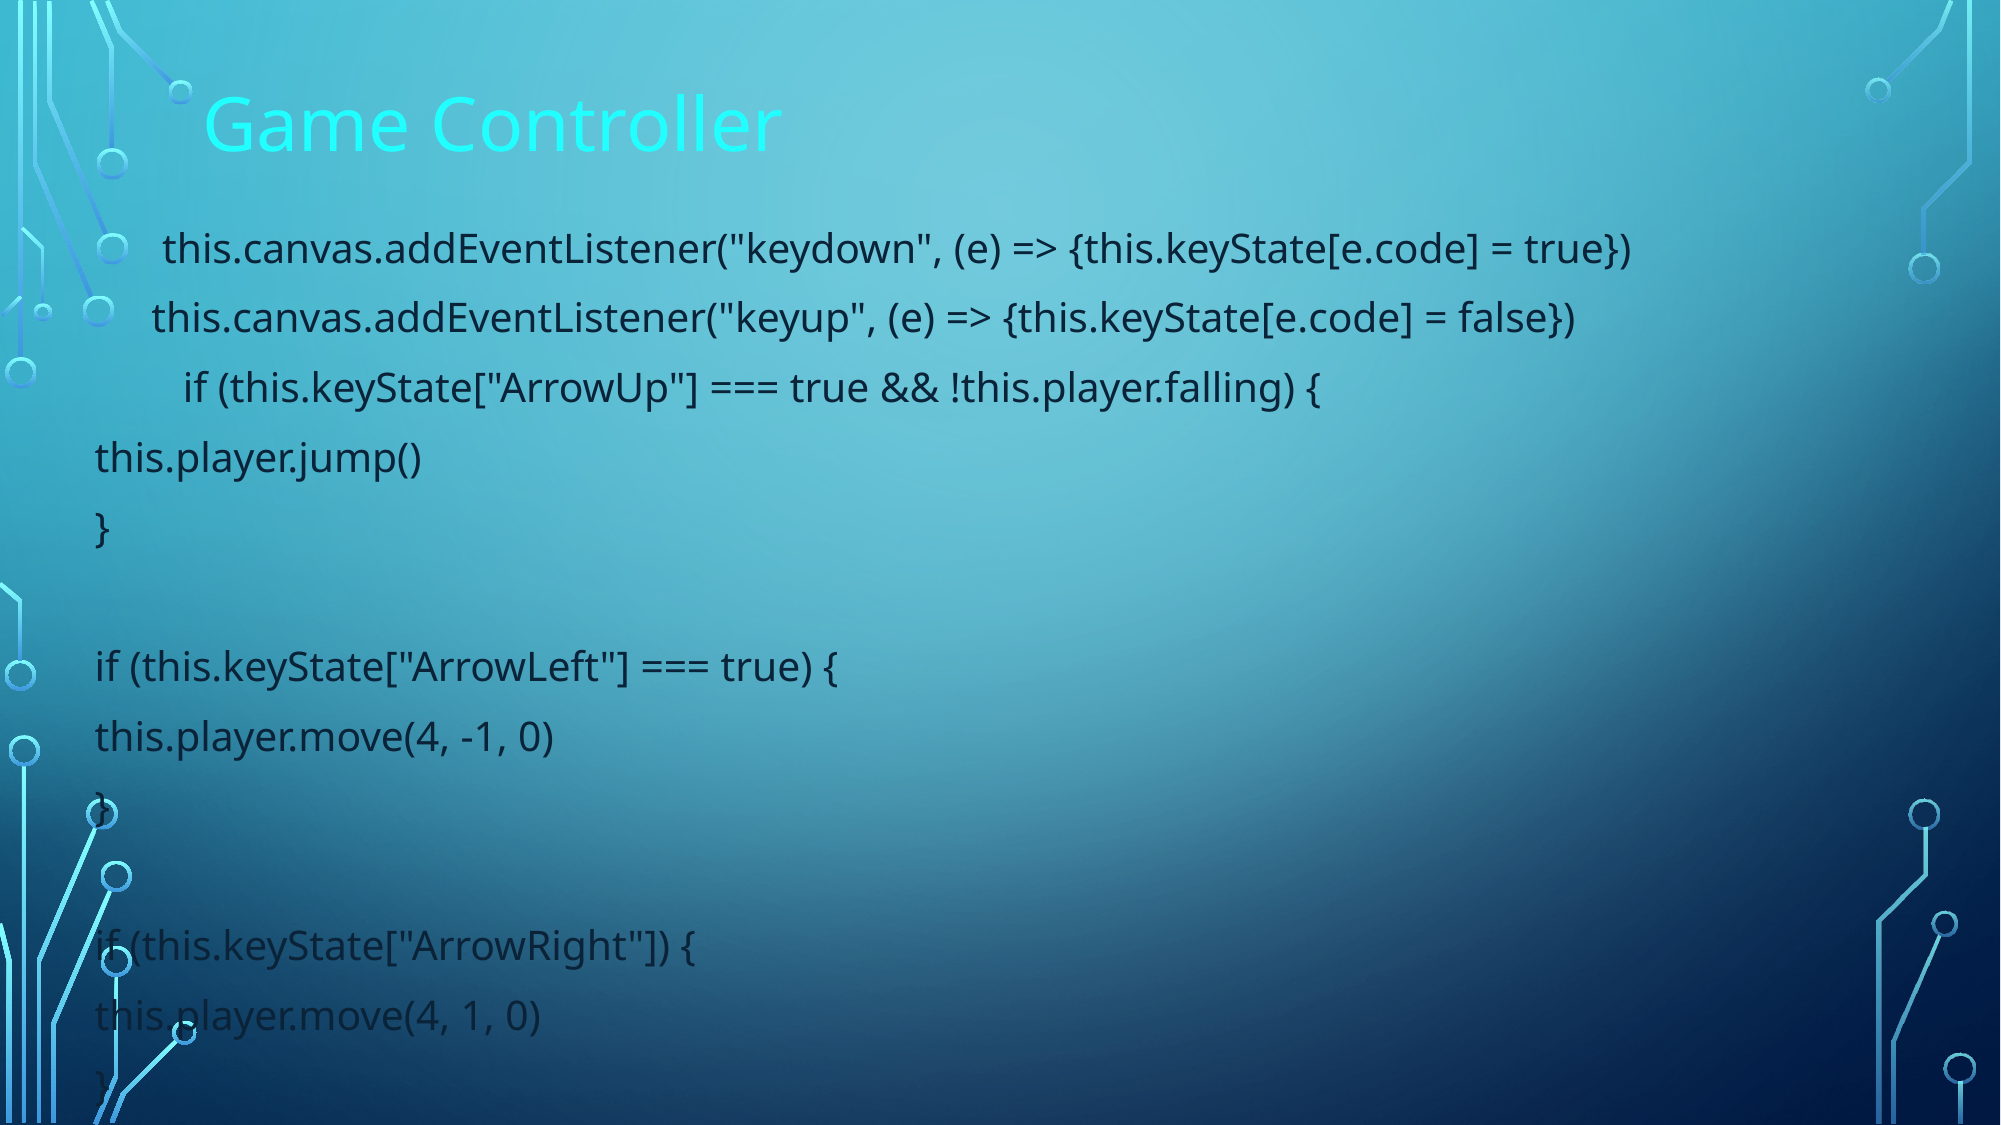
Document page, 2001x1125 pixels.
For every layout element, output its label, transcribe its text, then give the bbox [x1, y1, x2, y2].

list this.canvas.addEventListener("keydown", (e) => {this.keyState[e.code] = true}) this.canvas.addEventListener("keyup", (e) => {this.keyState[e.code] = false}) if (this.keyState["ArrowUp"] === true && !this.player.falling) { this.player.jump() } if (this.keyState["ArrowLeft"] === true) { this.player.move(4, -1, 0) } if (this.keyState["ArrowRight"]) { this.player.move(4, 1, 0) } [0, 162, 1953, 1119]
title Game Controller [187, 6, 1813, 162]
